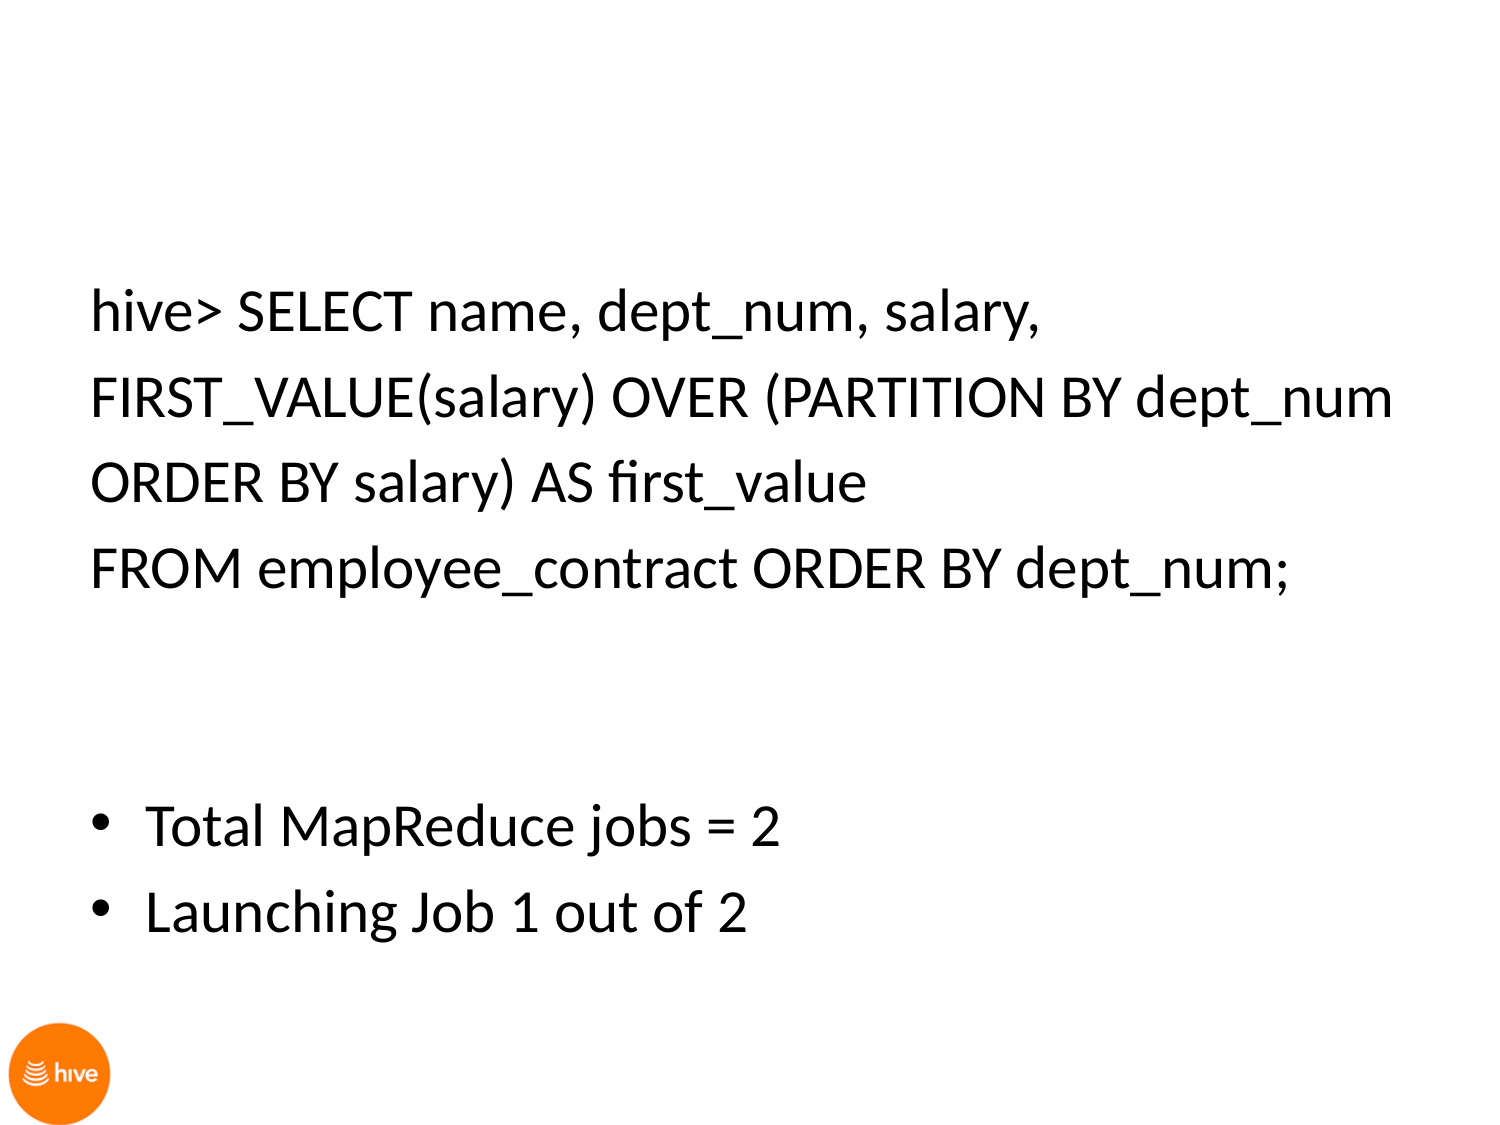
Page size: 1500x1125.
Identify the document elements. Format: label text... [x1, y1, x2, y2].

list hive> SELECT name, dept_num, salary, FIRST_VALUE(salary) OVER (PARTITION BY dept_num ORDER BY salary) AS first_value FROM employee_contract ORDER BY dept_num; Total MapReduce jobs = 2 Launching Job 1 out of 2 [75, 262, 1425, 1005]
picture [6, 1016, 113, 1125]
